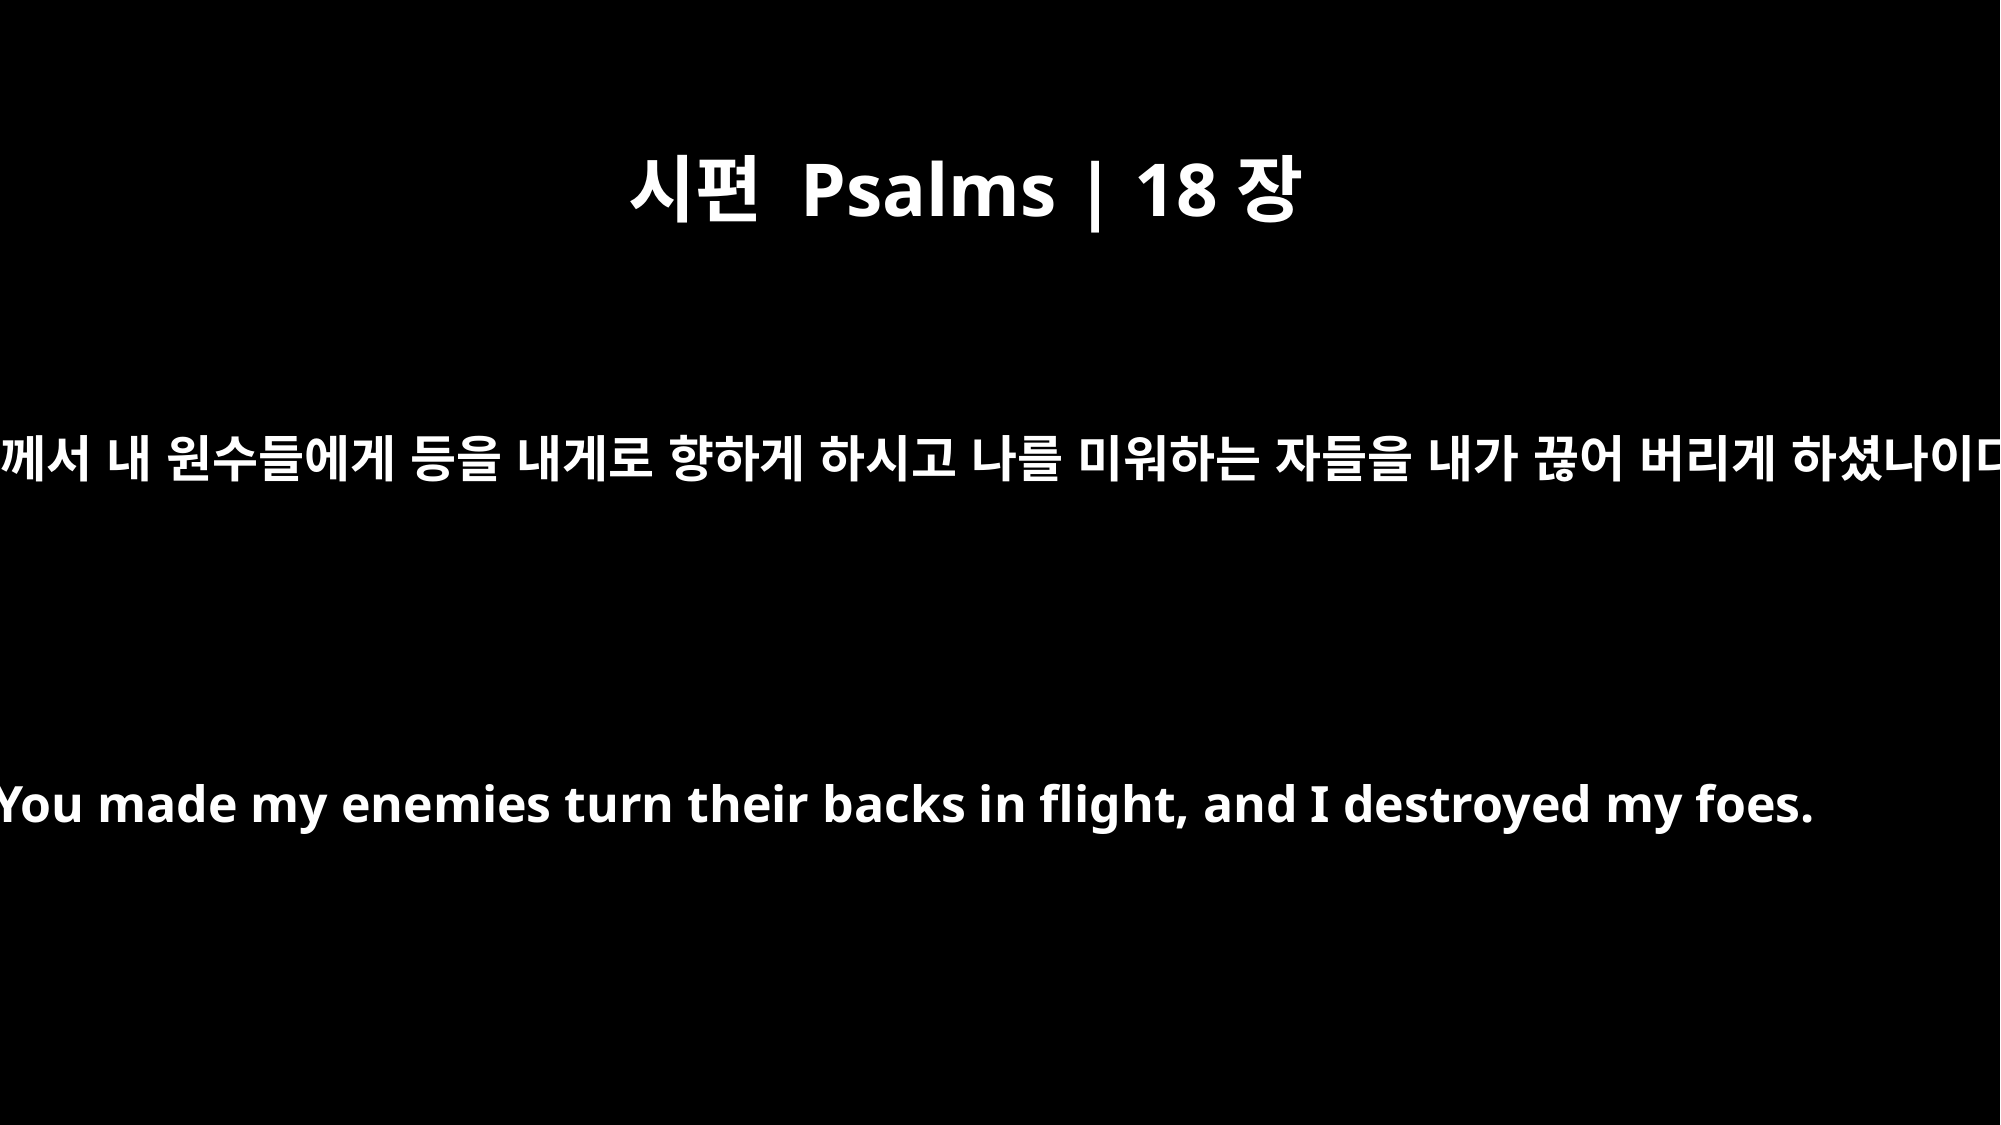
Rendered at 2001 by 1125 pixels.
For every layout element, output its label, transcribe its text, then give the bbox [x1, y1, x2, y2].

text_box 시편 Psalms | 18장 [613, 136, 1319, 239]
text_box 40 또 주께서 내 원수들에게 등을 내게로 향하게 하시고 나를 미워하는 자들을 내가 끊어 버리게 하셨나이다 [0, 359, 2000, 495]
text_box You made my enemies turn their backs in flight, and I destroyed my foes. [0, 764, 1831, 840]
